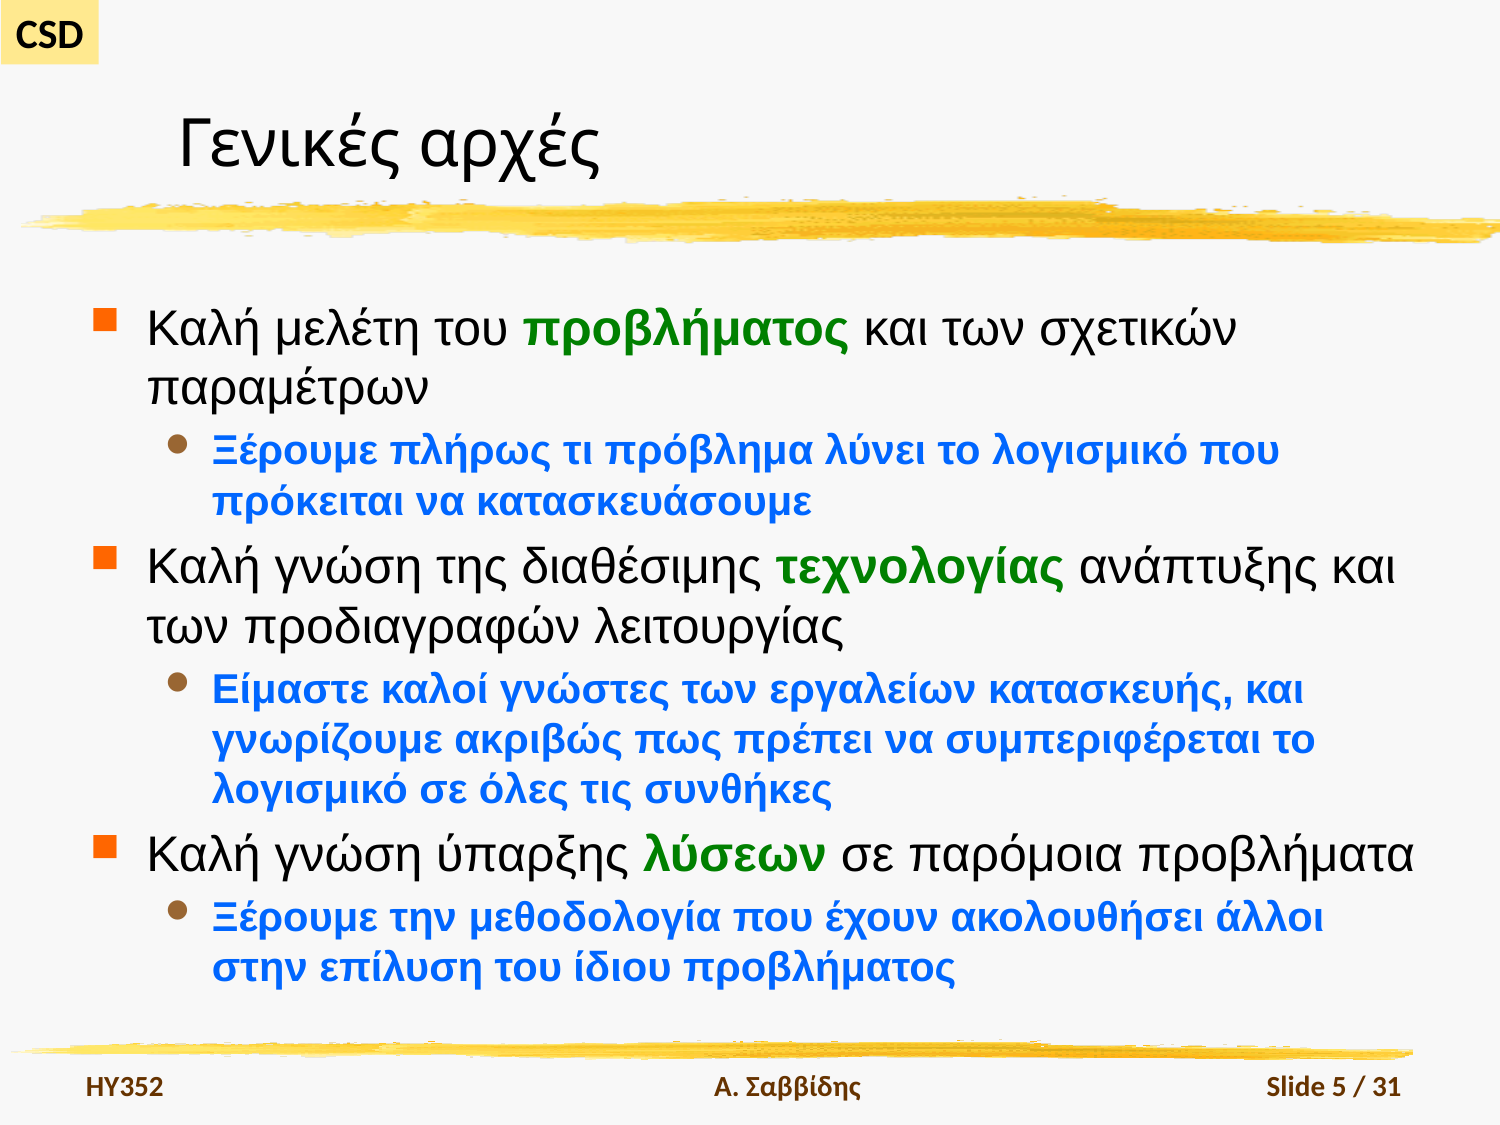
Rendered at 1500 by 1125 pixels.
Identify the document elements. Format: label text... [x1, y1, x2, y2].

slide_number Slide 5 / 31 [1104, 1034, 1417, 1110]
picture [11, 1037, 70, 1064]
slide_number HY352 [70, 1034, 400, 1110]
picture [1025, 1037, 1104, 1064]
title Γενικές αρχές [162, 24, 1500, 188]
picture [400, 1037, 549, 1064]
picture [21, 190, 1500, 254]
footer Α. Σαββίδης [549, 1034, 1025, 1110]
list Καλή μελέτη του προβλήματος και των σχετικών παραμέτρων Ξέρουμε πλήρως τι πρόβλημα λύνει το λογισμικό που πρόκειται να κατασκευάσουμε Καλή γνώση της διαθέσιμης τεχνολογίας ανάπτυξης και των προδιαγραφών λειτουργίας Είμαστε καλοί γνώστες των εργαλείων κατασκευής, και γνωρίζουμε ακριβώς πως πρέπει να συμπεριφέρεται το λογισμικό σε όλες τις συνθήκες Καλή γνώση ύπαρξης λύσεων σε παρόμοια προβλήματα Ξέρουμε την μεθοδολογία που έχουν ακολουθήσει άλλοι στην επίλυση του ίδιου προβλήματος [75, 287, 1438, 1013]
